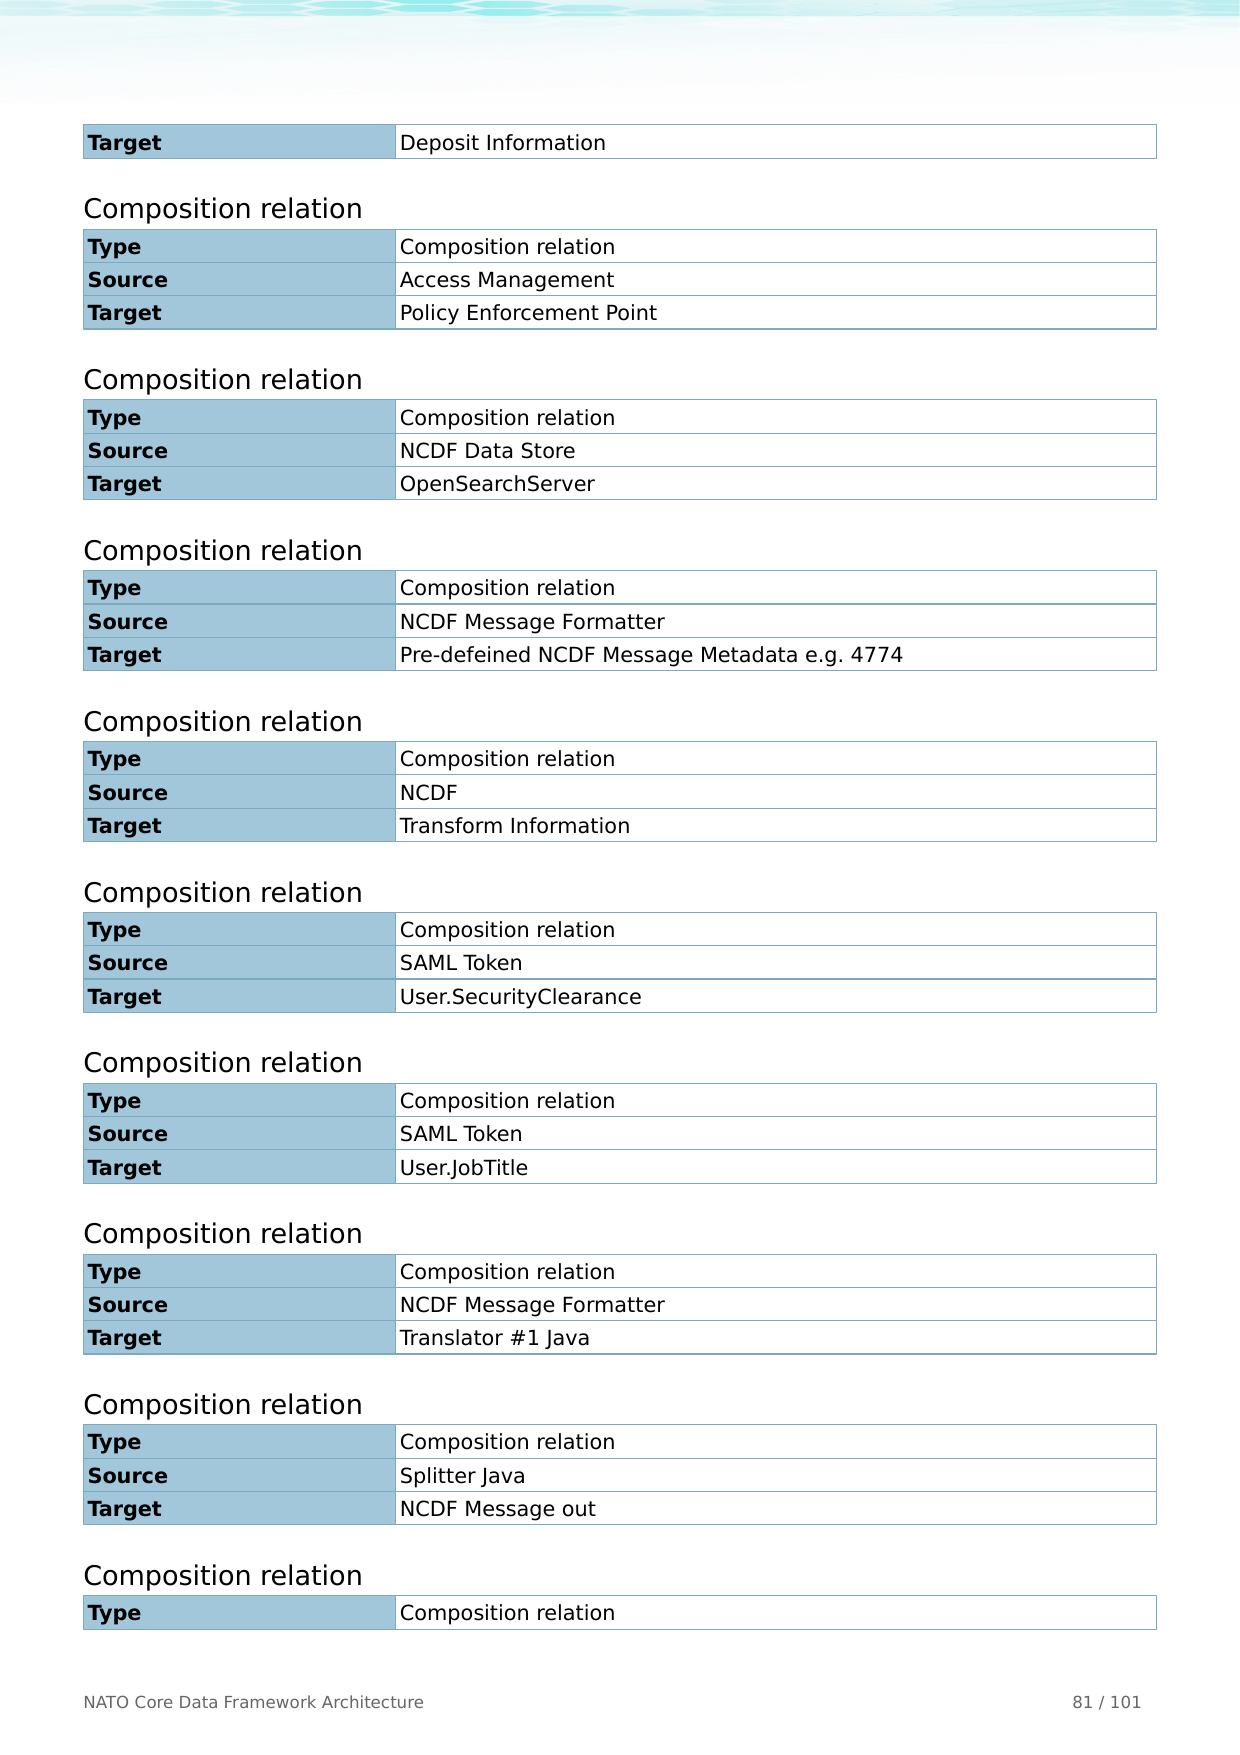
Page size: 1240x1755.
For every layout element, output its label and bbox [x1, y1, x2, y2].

text_box [83, 1083, 1157, 1184]
text_box [83, 704, 1157, 738]
text_box [83, 1558, 1157, 1592]
picture [0, 0, 1240, 105]
text_box [83, 362, 1157, 396]
text_box [83, 1216, 1157, 1250]
text_box [83, 874, 1157, 909]
text_box [83, 229, 1157, 329]
text_box [83, 1045, 1157, 1079]
text_box [83, 399, 1157, 500]
text_box [83, 1424, 1157, 1525]
text_box [83, 1387, 1157, 1421]
text_box [83, 1595, 1157, 1630]
text_box [83, 1254, 1157, 1355]
text_box [83, 533, 1157, 567]
text_box [83, 912, 1157, 1013]
text_box [83, 741, 1157, 842]
text_box [83, 1649, 1157, 1755]
text_box [83, 570, 1157, 671]
text_box [83, 191, 1157, 225]
text_box [83, 124, 1157, 159]
